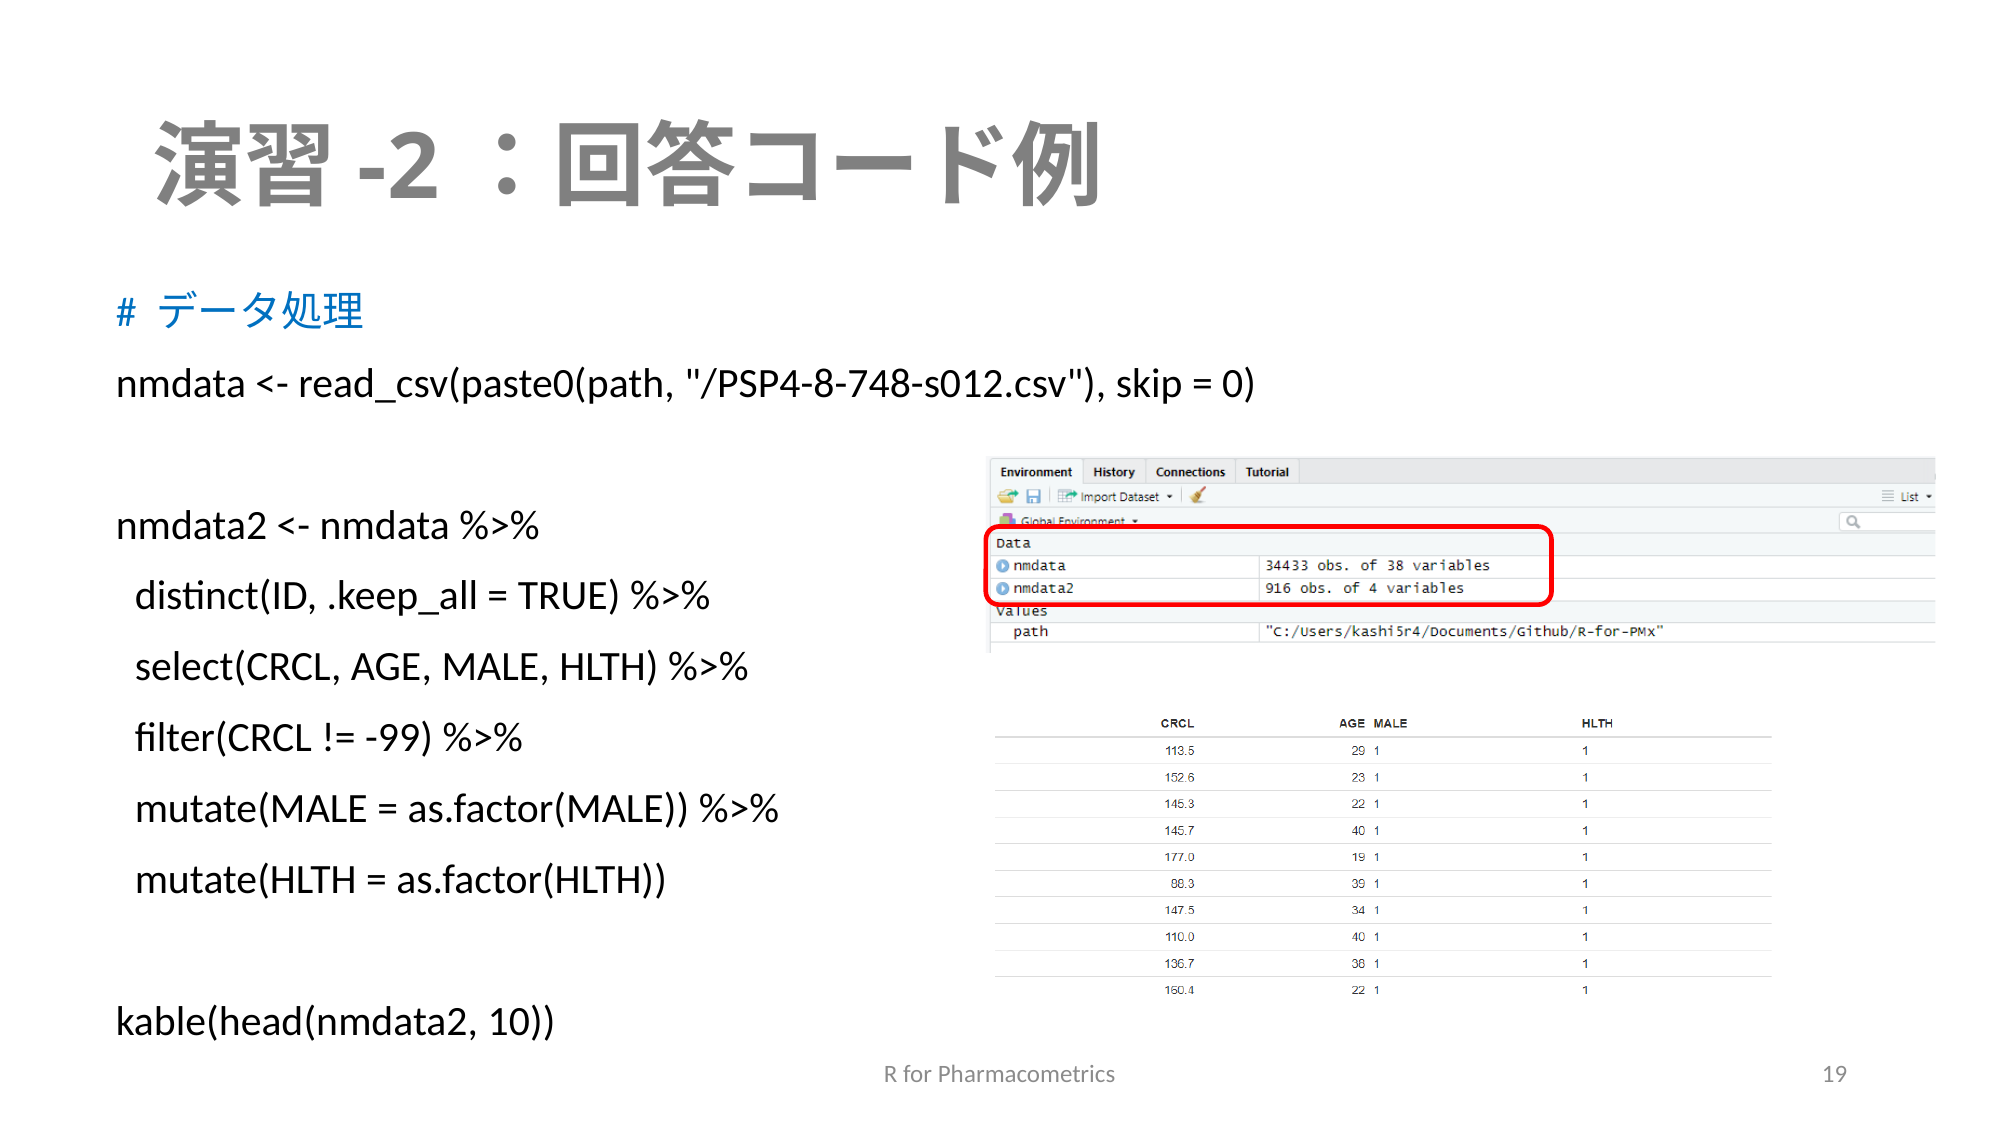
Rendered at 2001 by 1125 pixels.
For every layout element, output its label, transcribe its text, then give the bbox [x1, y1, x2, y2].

slide_number 19 [1412, 1042, 1863, 1103]
title 演習-2：回答コード例 [137, 59, 1863, 277]
picture [985, 456, 1936, 653]
list # データ処理 nmdata <- read_csv(paste0(path, "/PSP4-8-748-s012.csv"), skip = 0) nmdata2 <- nmdata %>% distinct(ID, .keep_all = TRUE) %>% select(CRCL, AGE, MALE, HLTH) %>% filter(CRCL != -99) %>% mutate(MALE = as.factor(MALE)) %>% mutate(HLTH = as.factor(HLTH)) kable(head(nmdata2, 10)) [100, 277, 1900, 832]
picture [985, 704, 1772, 1011]
footer R for Pharmacometrics [662, 1042, 1338, 1103]
